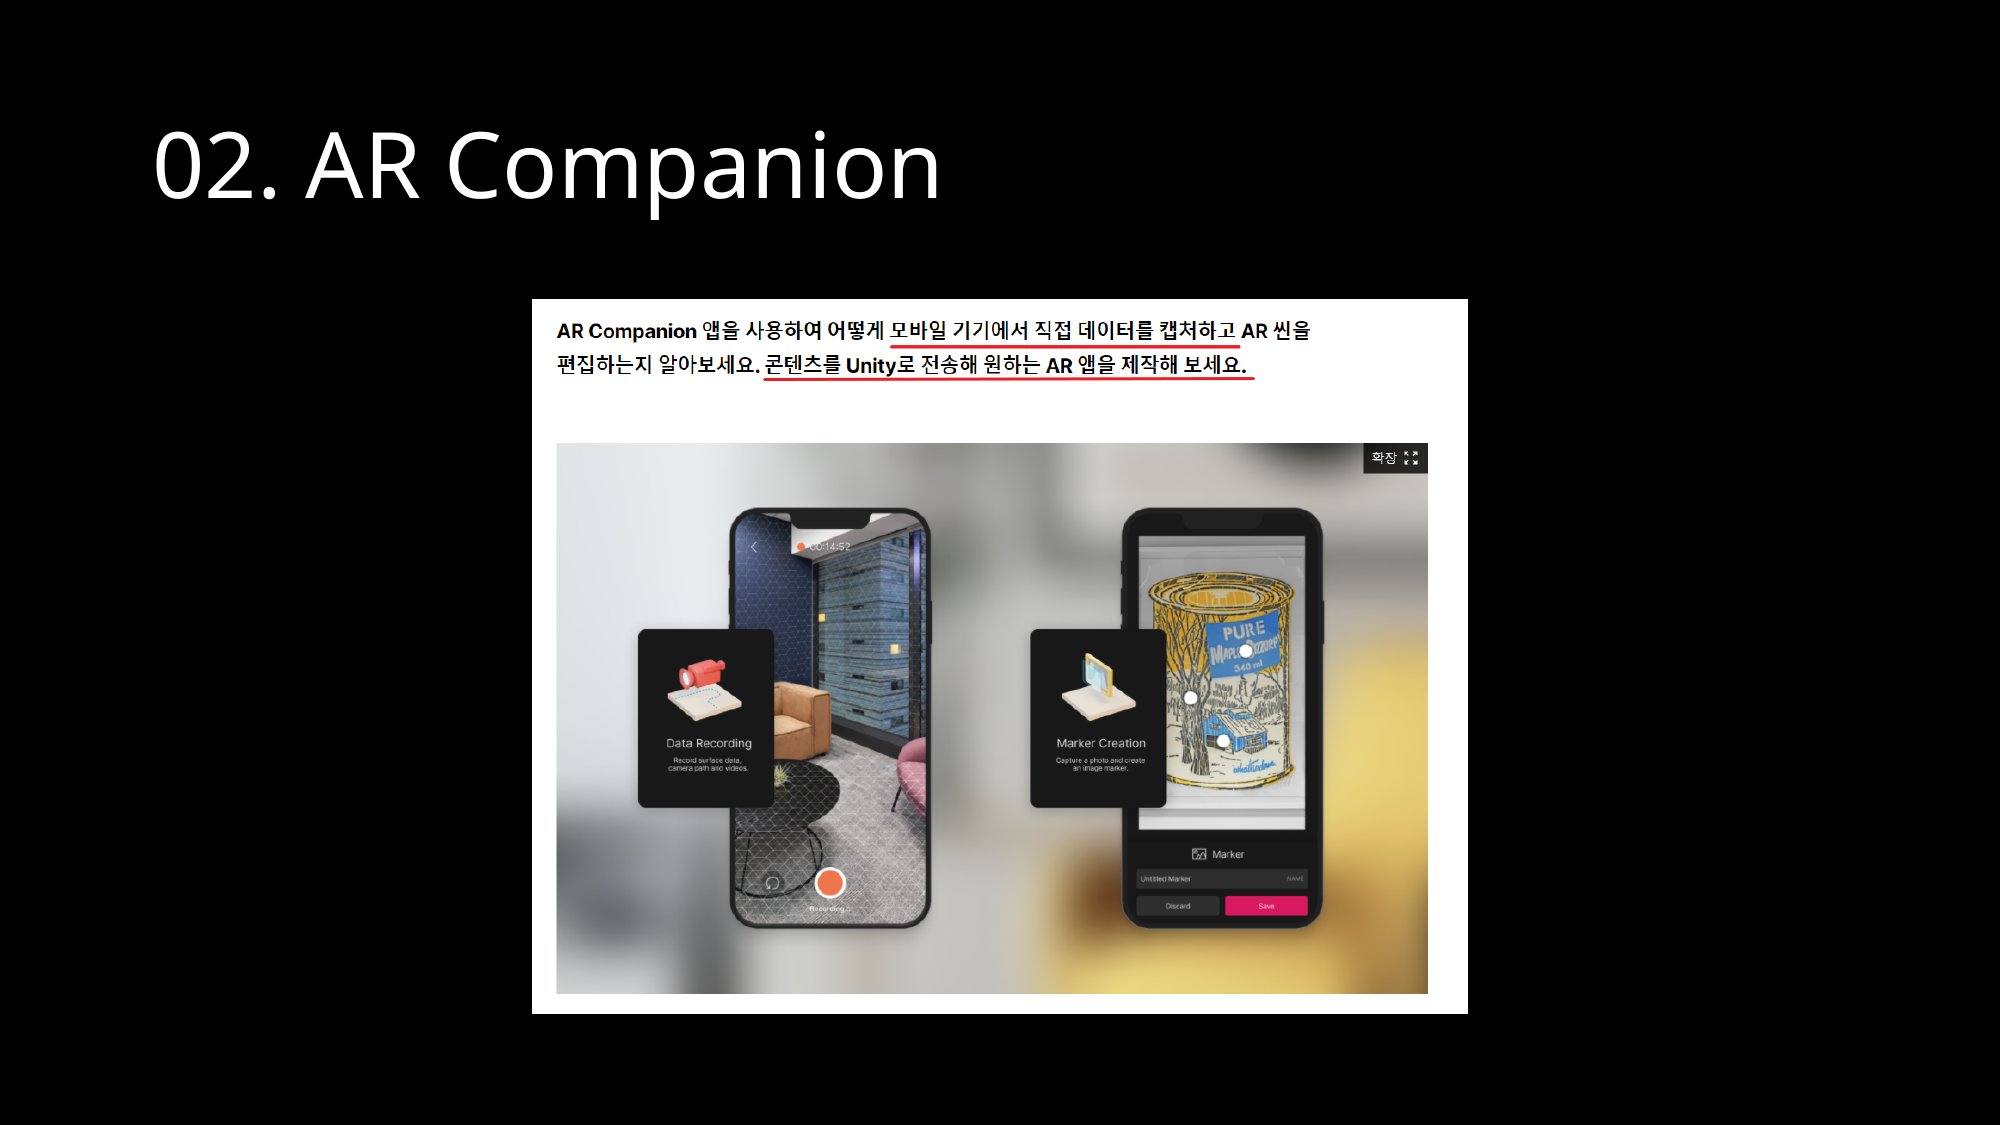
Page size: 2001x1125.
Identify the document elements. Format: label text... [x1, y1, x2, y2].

title 02. AR Companion [137, 59, 1863, 278]
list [532, 299, 1468, 1014]
